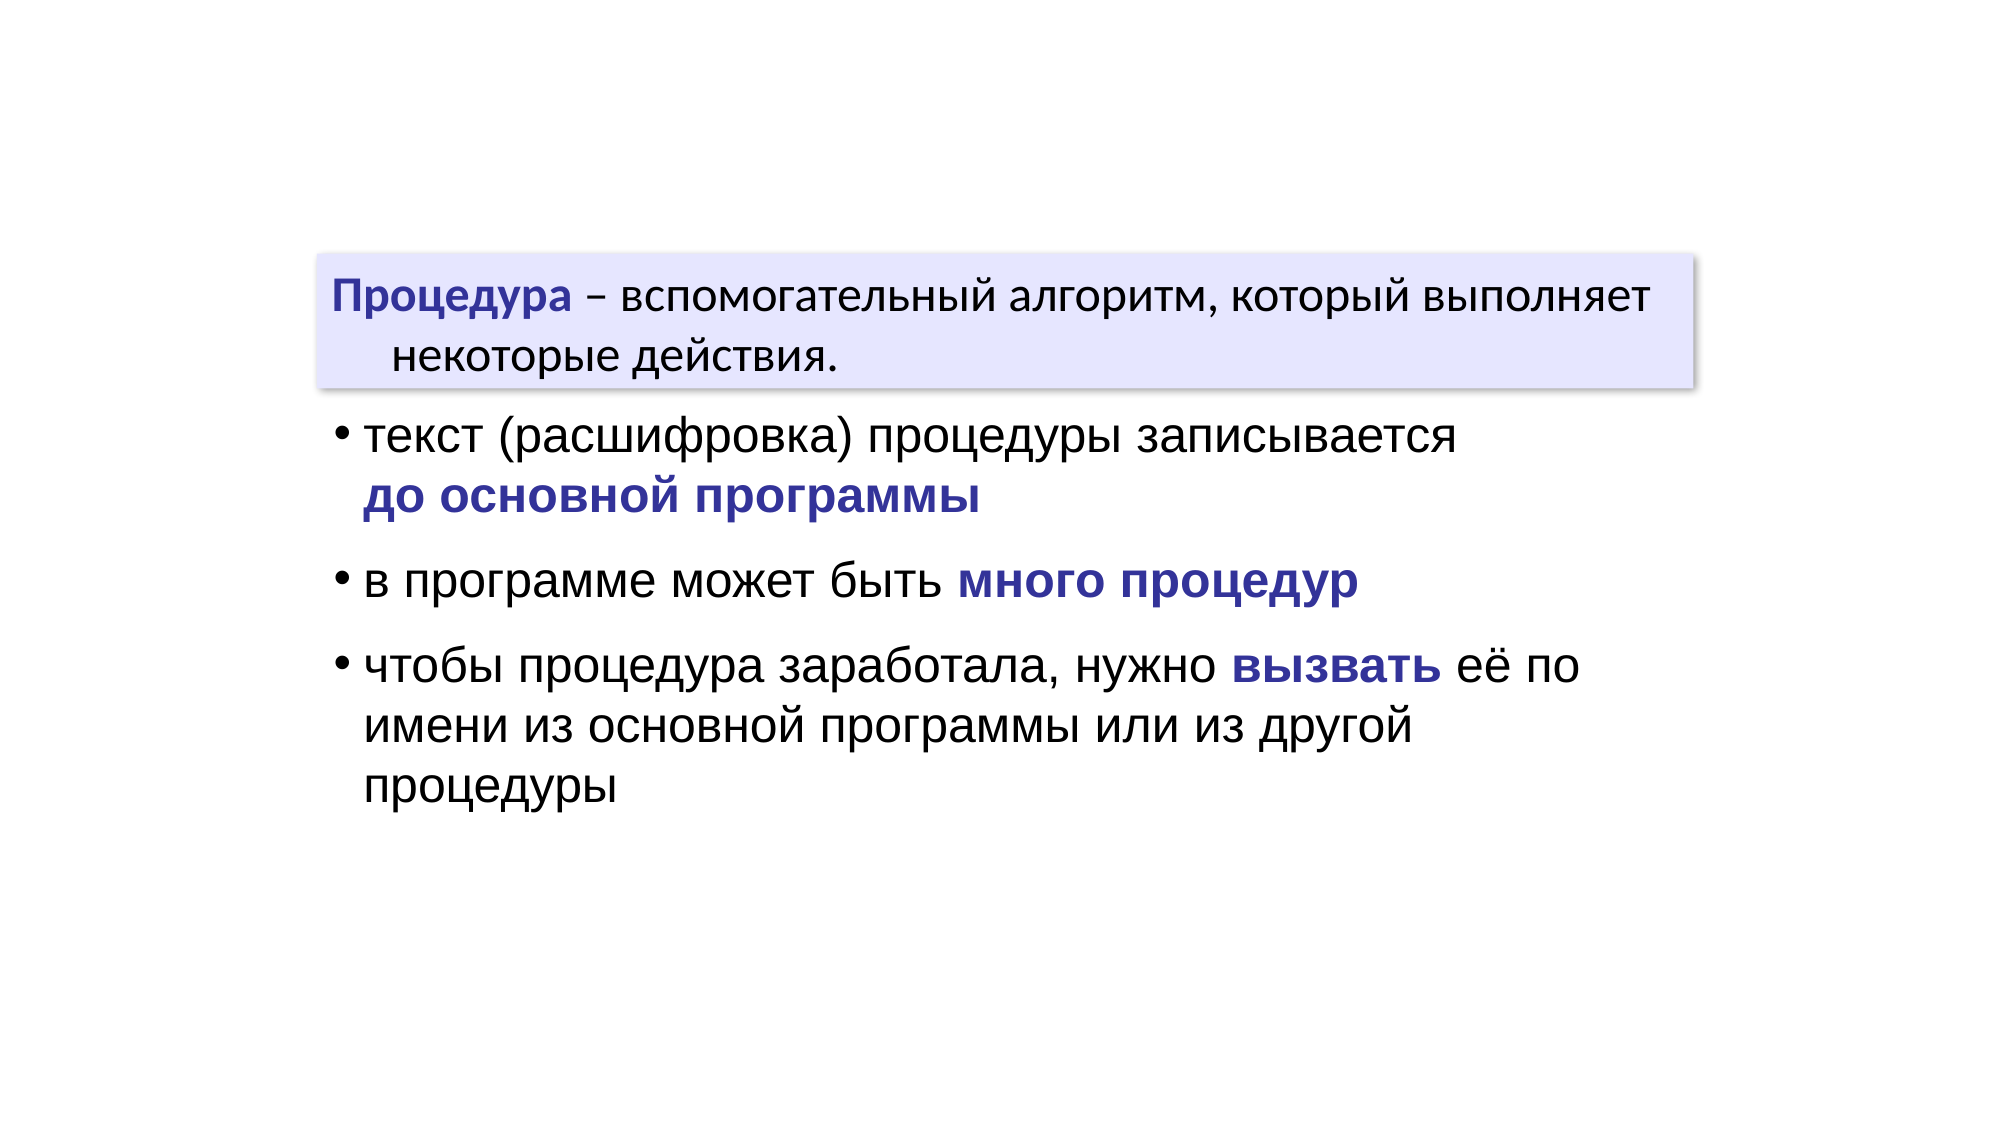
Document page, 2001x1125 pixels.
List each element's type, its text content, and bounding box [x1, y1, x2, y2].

text_box Процедура – вспомогательный алгоритм, который выполняет некоторые действия. [316, 253, 1694, 389]
text_box текст (расшифровка) процедуры записывается до основной программы в программе может быть много процедур чтобы процедура заработала, нужно вызвать её по имени из основной программы или из другой процедуры [318, 394, 1694, 820]
